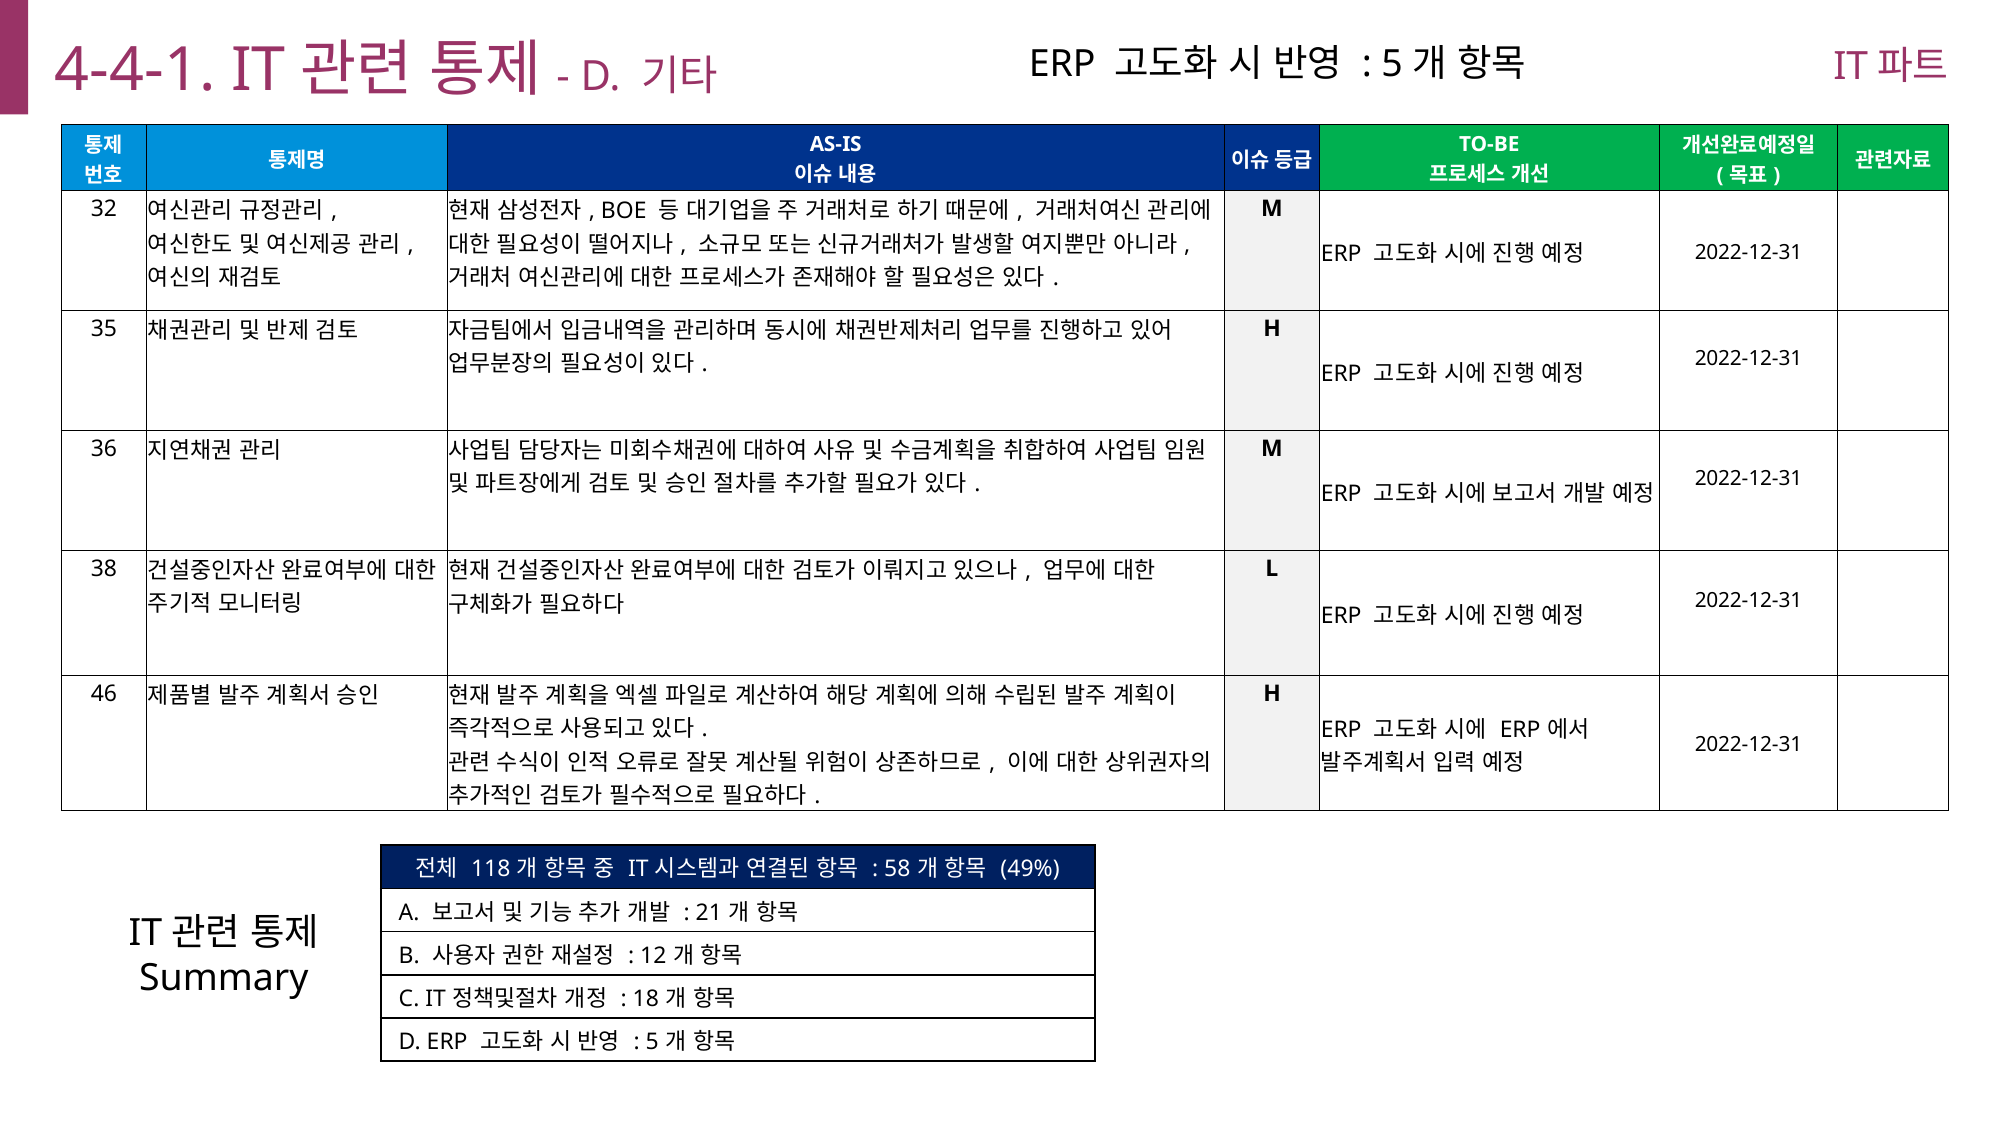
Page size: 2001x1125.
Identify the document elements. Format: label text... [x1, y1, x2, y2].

table_cell 46 [62, 676, 146, 810]
text_box IT파트 [1377, 16, 1949, 108]
text_box 4-4-1. IT관련 통제- D. 기타 [54, 3, 626, 121]
table_cell [1838, 431, 1948, 550]
table_cell [1838, 676, 1948, 810]
table_cell 32 [62, 191, 146, 310]
table_header AS-IS 이슈 내용 [448, 125, 1224, 190]
table_cell 채권관리 및 반제 검토 [147, 311, 447, 430]
table_cell 2022-12-31 [1660, 676, 1837, 810]
table_cell H [1225, 676, 1319, 810]
table_cell 현재 삼성전자, BOE 등 대기업을 주 거래처로 하기 때문에, 거래처여신 관리에 대한 필요성이 떨어지나, 소규모 또는 신규거래처가 발생할 여지뿐만 아니라, 거래처 여신관리에 대한 프로세스가 존재해야 할 필요성은 있다. [448, 191, 1224, 310]
table_cell 2022-12-31 [1660, 191, 1837, 310]
table_cell 2022-12-31 [1660, 551, 1837, 675]
table_header TO-BE 프로세스 개선 [1320, 125, 1659, 190]
table_cell 사업팀 담당자는 미회수채권에 대하여 사유 및 수금계획을 취합하여 사업팀 임원 및 파트장에게 검토 및 승인 절차를 추가할 필요가 있다. [448, 431, 1224, 550]
table_cell [1838, 551, 1948, 675]
table_cell L [1225, 551, 1319, 675]
text_box IT관련 통제 Summary [107, 900, 341, 1005]
table_cell ERP 고도화 시에 보고서 개발 예정 [1320, 431, 1659, 550]
table_cell 38 [62, 551, 146, 675]
table_cell 제품별 발주 계획서 승인 [147, 676, 447, 810]
table_cell 자금팀에서 입금내역을 관리하며 동시에 채권반제처리 업무를 진행하고 있어 업무분장의 필요성이 있다. [448, 311, 1224, 430]
table_cell 여신관리 규정관리, 여신한도 및 여신제공 관리, 여신의 재검토 [147, 191, 447, 310]
table_cell ERP 고도화 시에 진행 예정 [1320, 311, 1659, 430]
table_cell 2022-12-31 [1660, 431, 1837, 550]
table_header 통제명 [147, 125, 447, 190]
table_header 통제 번호 [62, 125, 146, 190]
table_cell 35 [62, 311, 146, 430]
table_cell 건설중인자산 완료여부에 대한 주기적 모니터링 [147, 551, 447, 675]
table_header 전체 118개 항목 중 IT시스템과 연결된 항목 : 58개 항목 (49%) [382, 846, 1094, 888]
table_cell 지연채권 관리 [147, 431, 447, 550]
table_header 개선완료예정일 (목표) [1660, 125, 1837, 190]
table_cell 36 [62, 431, 146, 550]
table_cell D. ERP 고도화 시 반영 : 5개 항목 [382, 1019, 1094, 1060]
text_box ERP 고도화 시 반영 : 5개 항목 [1014, 31, 1542, 92]
table_cell ERP 고도화 시에 ERP에서 발주계획서 입력 예정 [1320, 676, 1659, 810]
table_cell H [1225, 311, 1319, 430]
table_cell B. 사용자 권한 재설정 : 12개 항목 [382, 932, 1094, 974]
table_cell ERP 고도화 시에 진행 예정 [1320, 551, 1659, 675]
table_cell M [1225, 191, 1319, 310]
table_cell ERP 고도화 시에 진행 예정 [1320, 191, 1659, 310]
table_cell [1838, 311, 1948, 430]
table_cell M [1225, 431, 1319, 550]
table_cell 현재 건설중인자산 완료여부에 대한 검토가 이뤄지고 있으나, 업무에 대한 구체화가 필요하다 [448, 551, 1224, 675]
table_cell 2022-12-31 [1660, 311, 1837, 430]
table_cell [1838, 191, 1948, 310]
table_header 이슈 등급 [1225, 125, 1319, 190]
table_header 관련자료 [1838, 125, 1948, 190]
table_cell A. 보고서 및 기능 추가 개발 : 21개 항목 [382, 889, 1094, 931]
table_cell C. IT정책및절차 개정 : 18개 항목 [382, 976, 1094, 1017]
table_cell 현재 발주 계획을 엑셀 파일로 계산하여 해당 계획에 의해 수립된 발주 계획이 즉각적으로 사용되고 있다. 관련 수식이 인적 오류로 잘못 계산될 위험이 상존하므로, 이에 대한 상위권자의 추가적인 검토가 필수적으로 필요하다. [448, 676, 1224, 810]
